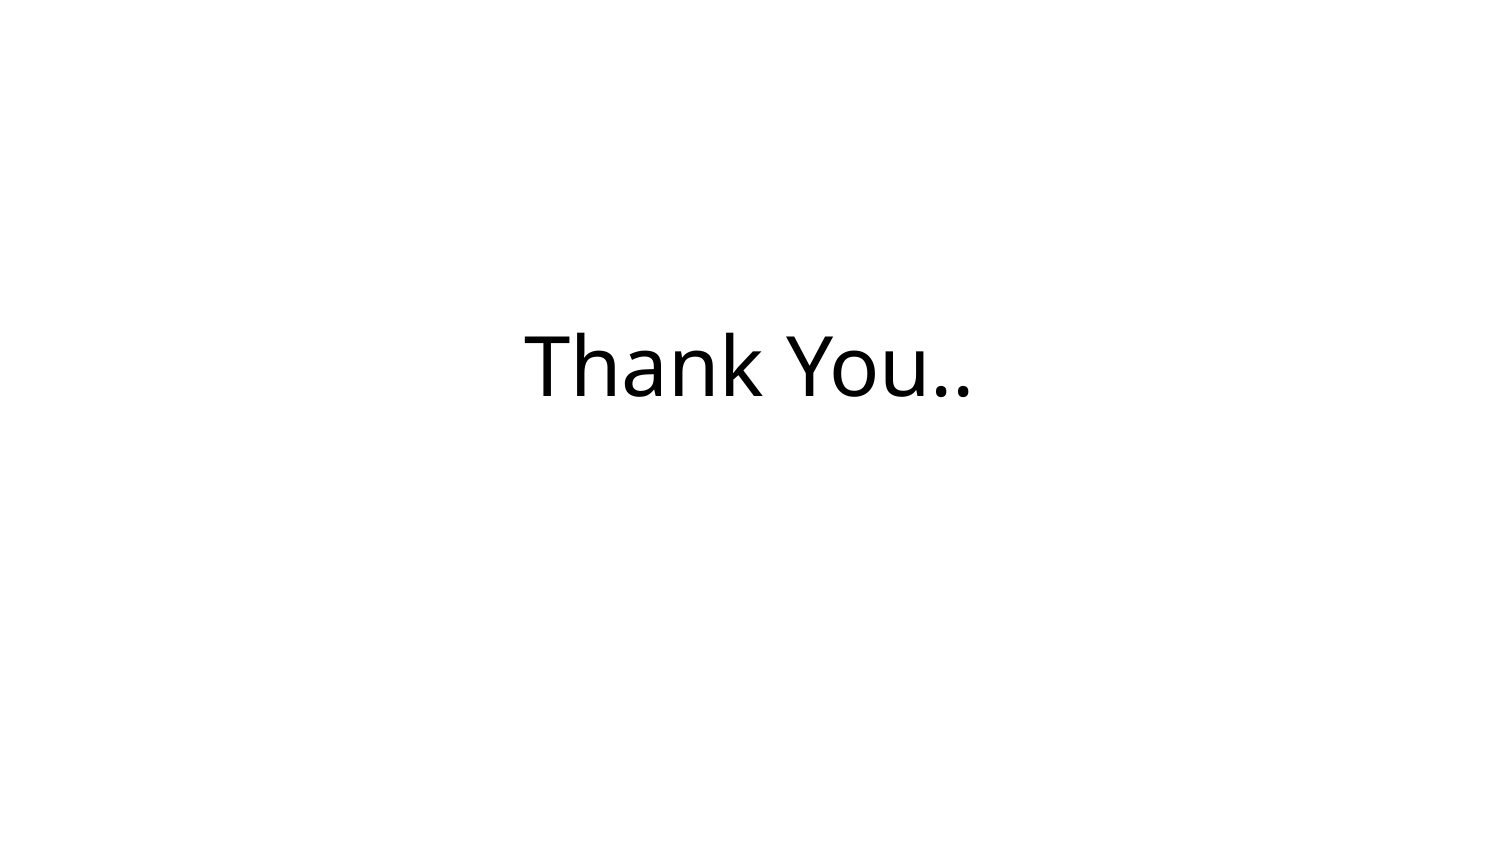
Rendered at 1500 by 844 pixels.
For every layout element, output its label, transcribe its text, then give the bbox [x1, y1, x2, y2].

title Thank You.. [370, 323, 1130, 403]
